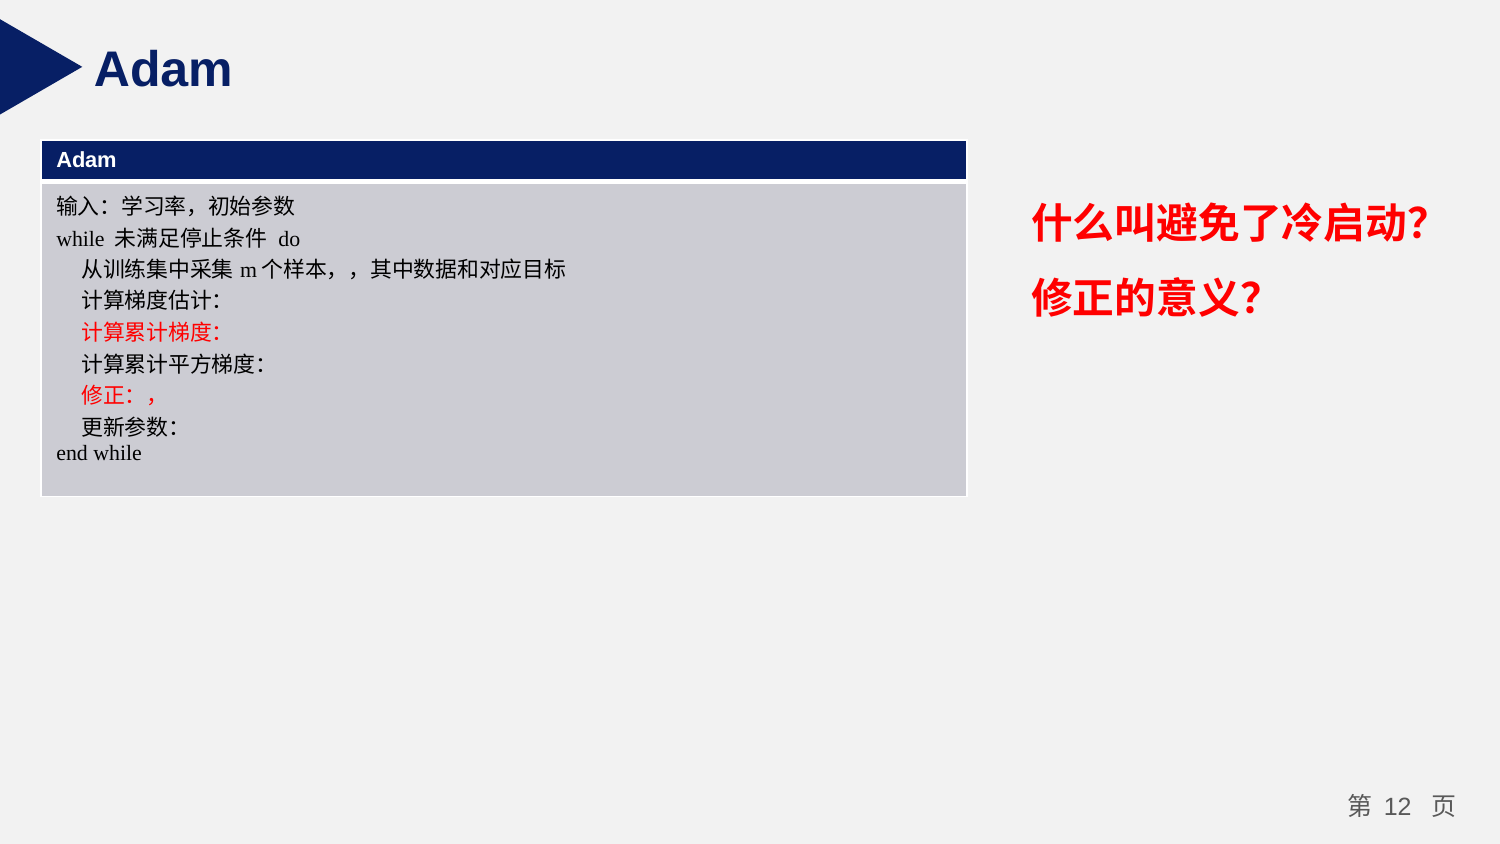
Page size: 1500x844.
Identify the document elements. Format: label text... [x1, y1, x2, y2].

text_box 什么叫避免了冷启动？ 修正的意义？ [1016, 164, 1488, 330]
text_box [0, 19, 83, 115]
text_box Adam [78, 29, 248, 105]
